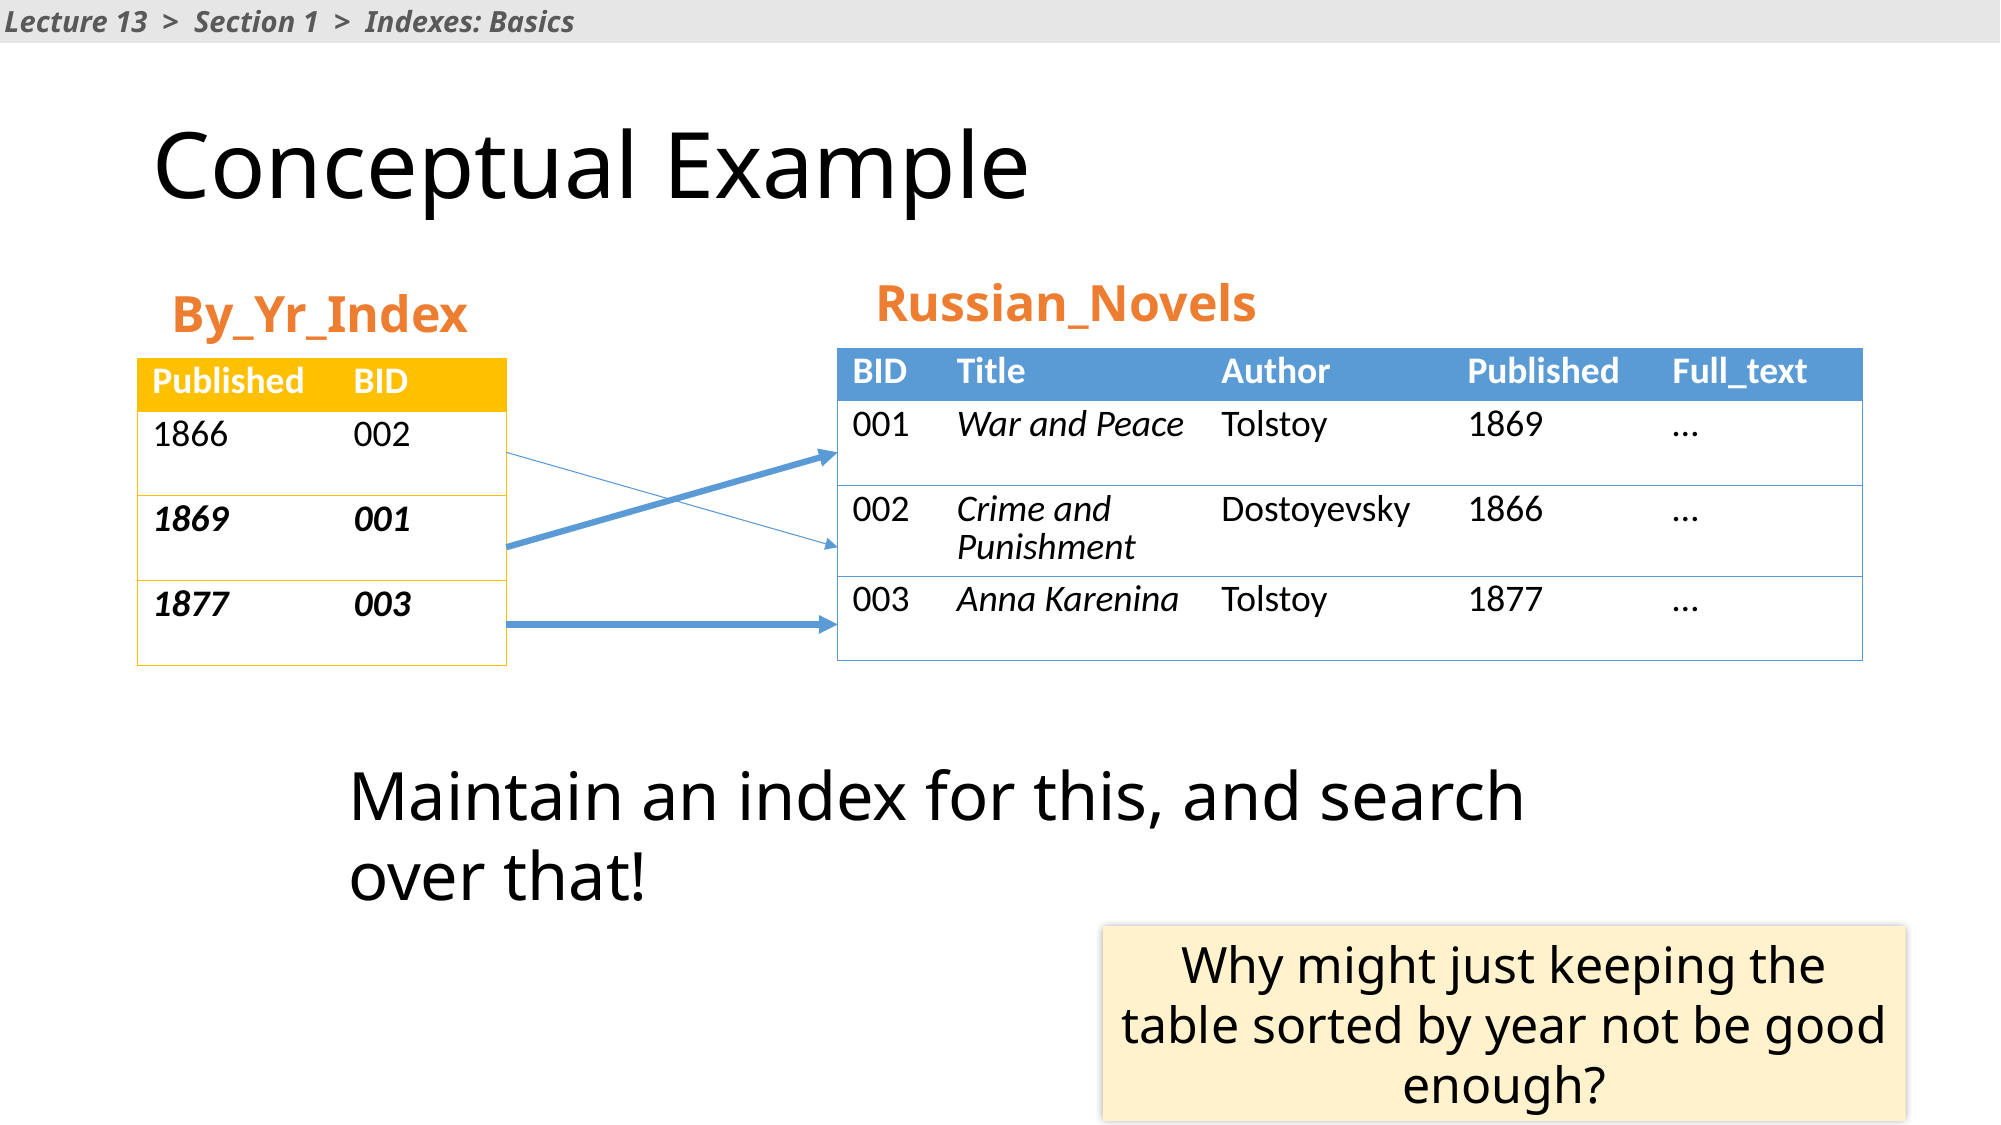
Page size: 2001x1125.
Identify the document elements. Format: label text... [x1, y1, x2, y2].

text_box Maintain an index for this, and search over that! [333, 746, 1668, 922]
table_header Title [942, 349, 1207, 400]
text_box Russian_Novels [860, 264, 1273, 340]
table_cell 1866 [138, 412, 339, 495]
table_cell 001 [838, 401, 942, 485]
table_cell 1869 [138, 496, 339, 580]
table_cell 002 [838, 486, 942, 576]
table_cell 003 [838, 577, 942, 660]
table_header Published [1453, 349, 1657, 400]
table_cell 001 [339, 496, 506, 580]
table_cell … [1657, 401, 1862, 485]
title Conceptual Example [137, 59, 1863, 278]
table_cell Tolstoy [1207, 577, 1453, 660]
text_box By_Yr_Index [157, 275, 484, 351]
table_header Author [1207, 349, 1453, 400]
table_cell 1877 [1453, 577, 1657, 660]
text_box Why might just keeping the table sorted by year not be good enough? [1102, 926, 1906, 1121]
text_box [0, 0, 2000, 47]
table_cell War and Peace [942, 401, 1207, 485]
table_cell 1866 [1453, 486, 1657, 576]
table_header Full_text [1657, 349, 1862, 400]
table_cell Crime and Punishment [942, 486, 1207, 576]
table_header BID [339, 359, 506, 411]
table_cell 003 [339, 581, 506, 665]
table_cell … [1657, 577, 1862, 660]
table_header Published [138, 359, 339, 411]
table_cell Anna Karenina [942, 577, 1207, 660]
table_cell … [1657, 486, 1862, 576]
table_header BID [838, 349, 942, 400]
table_cell 002 [339, 412, 506, 495]
table_cell 1877 [138, 581, 339, 665]
table_cell Dostoyevsky [1207, 486, 1453, 576]
table_cell 1869 [1453, 401, 1657, 485]
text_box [506, 452, 838, 548]
table_cell Tolstoy [1207, 401, 1453, 485]
